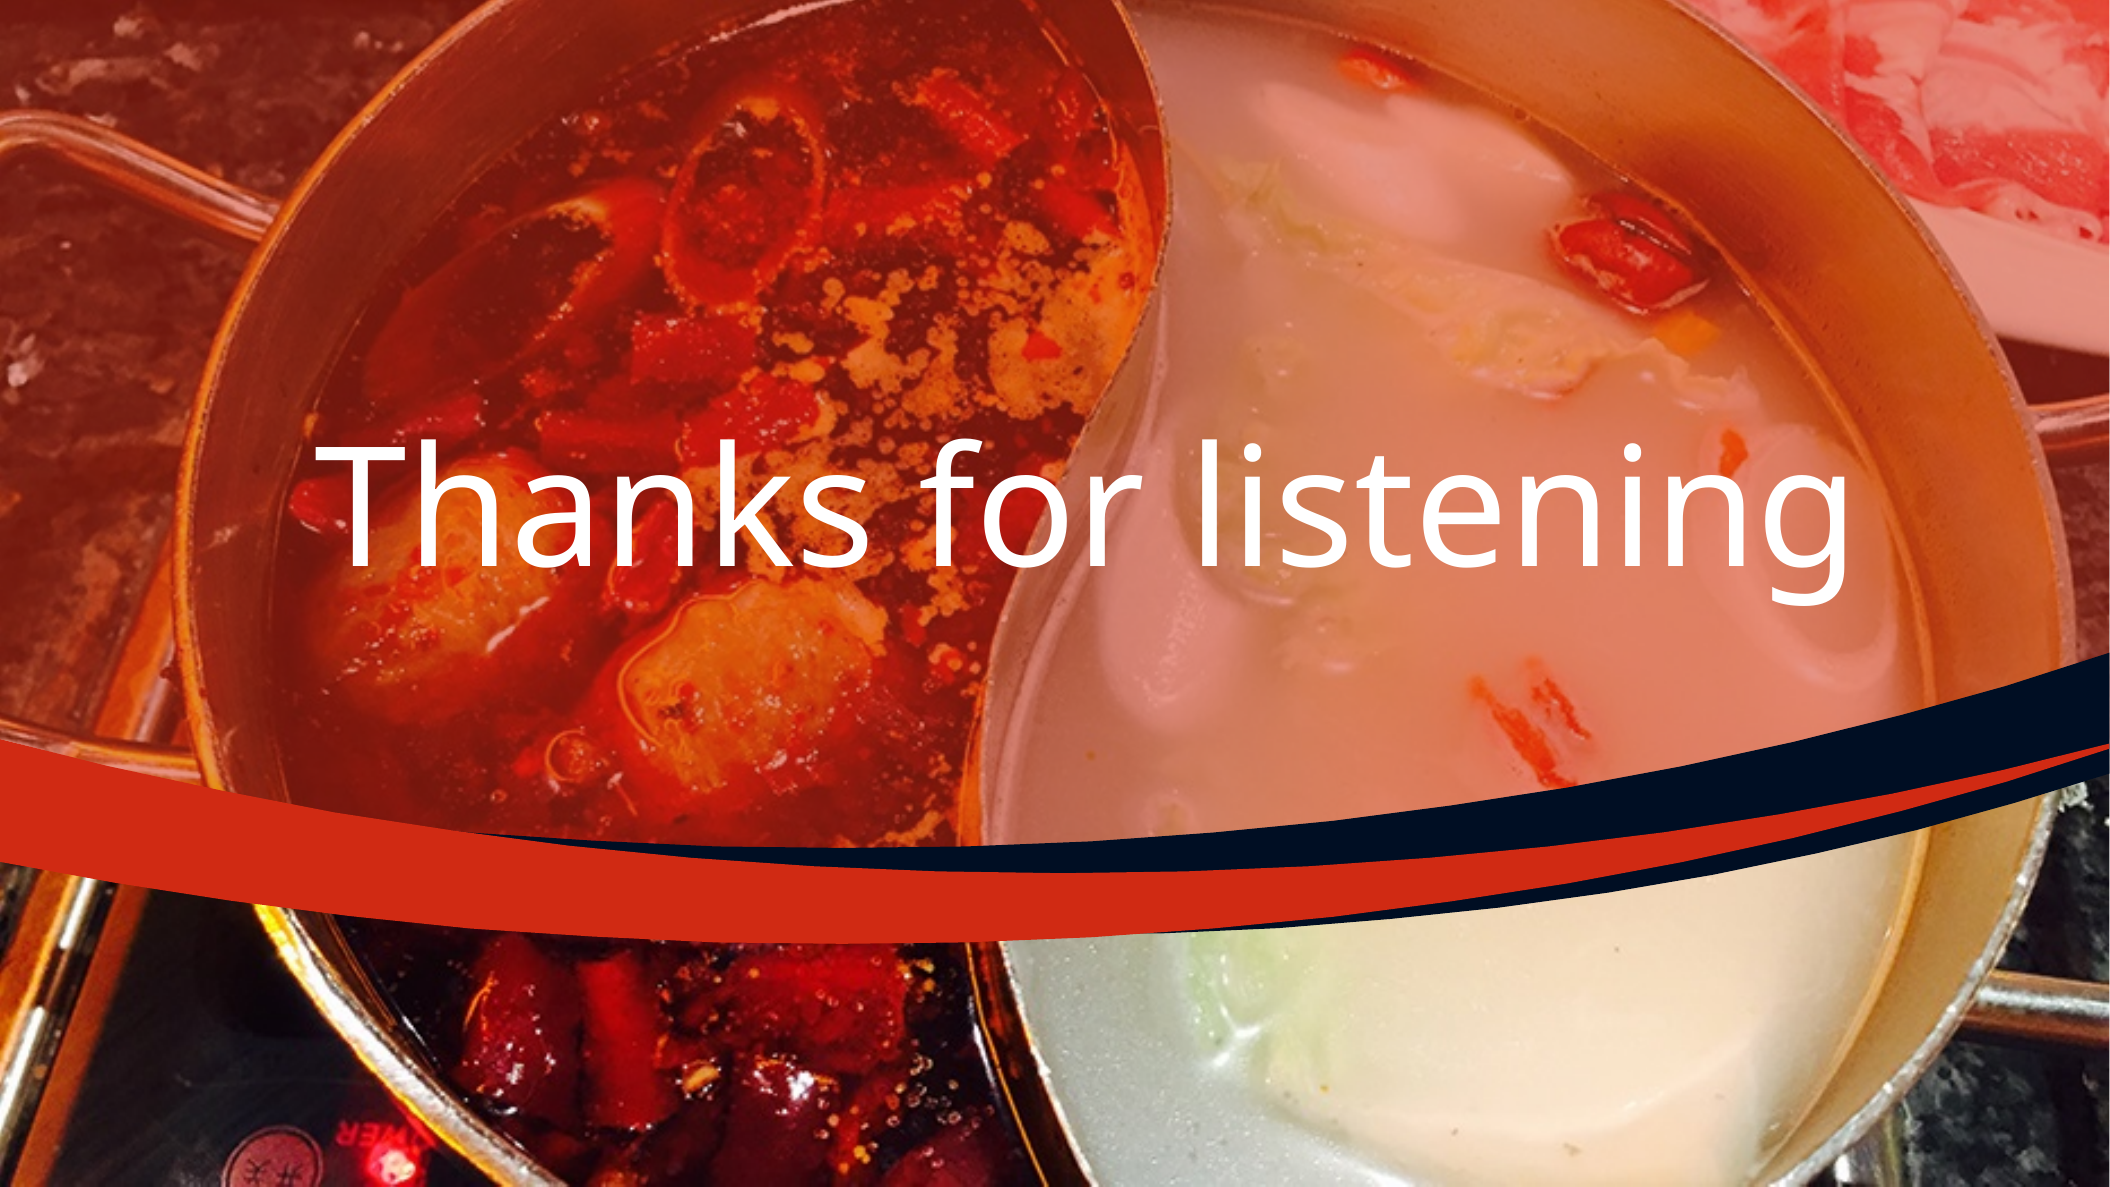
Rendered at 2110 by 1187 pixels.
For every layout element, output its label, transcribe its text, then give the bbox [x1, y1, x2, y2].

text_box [909, 0, 1201, 1187]
text_box Thanks for listening [84, 400, 909, 601]
text_box Thanks for listening [1201, 400, 2091, 601]
text_box [1201, 774, 2110, 1187]
text_box [0, 863, 909, 1187]
text_box [0, 0, 909, 847]
text_box [1201, 0, 2110, 833]
